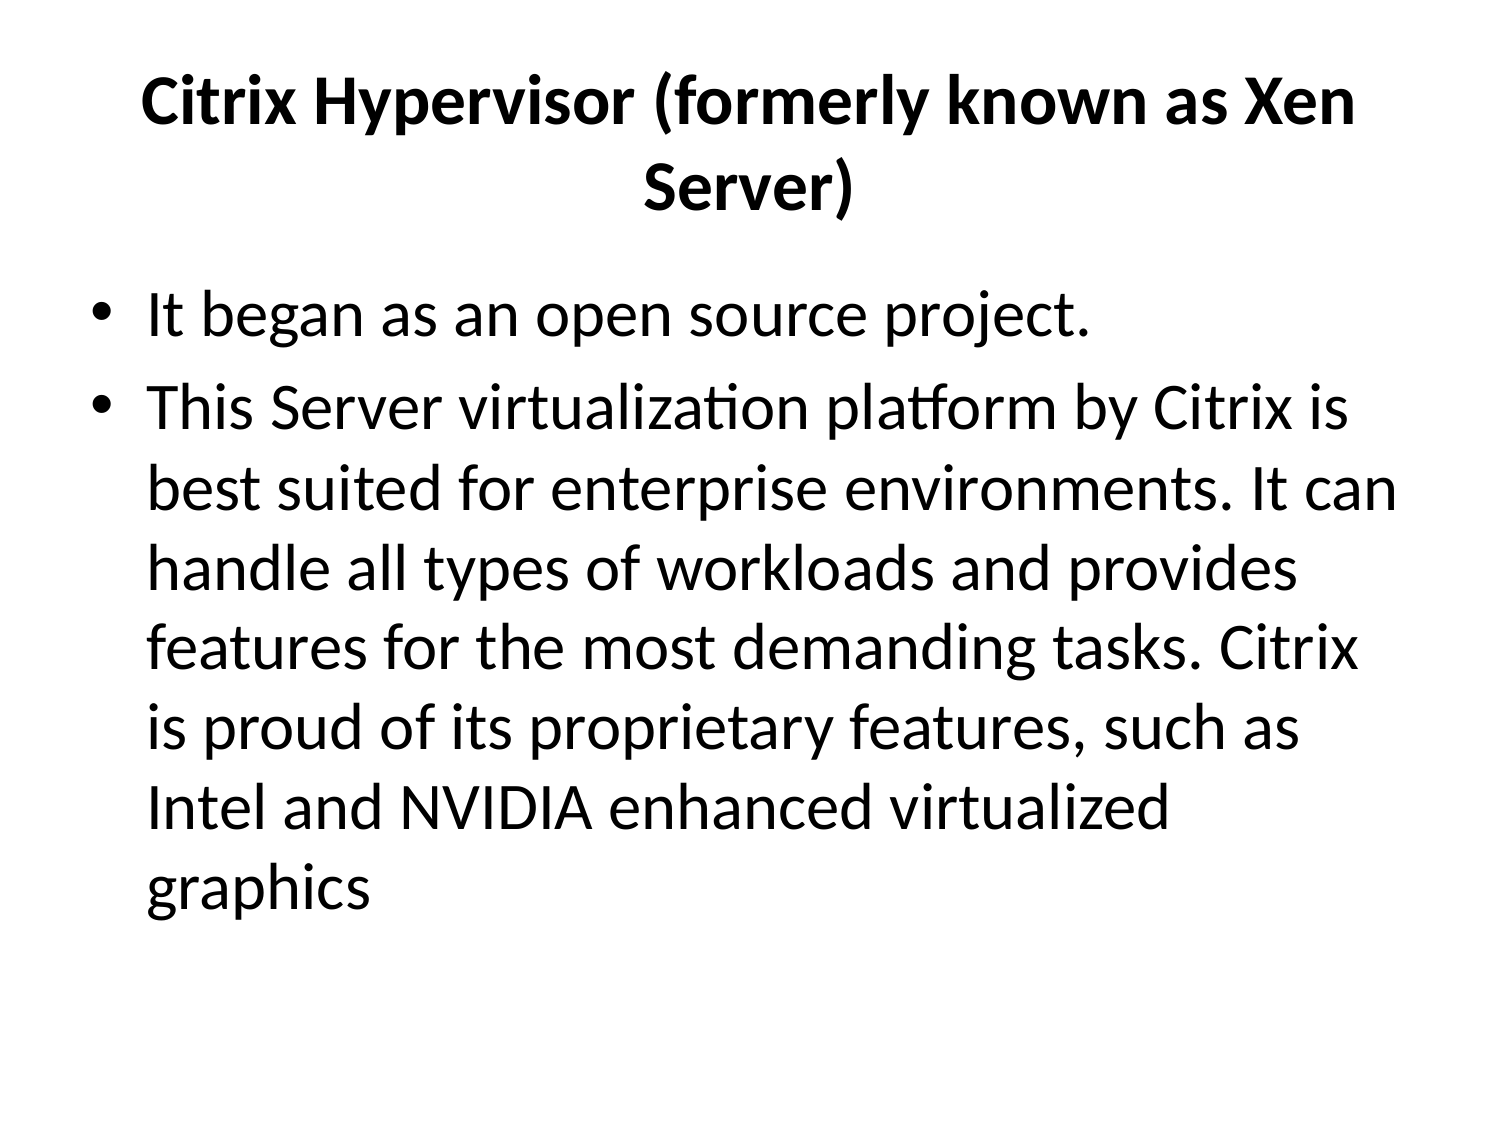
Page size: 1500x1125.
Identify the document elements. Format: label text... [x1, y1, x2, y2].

title Citrix Hypervisor (formerly known as Xen Server) [75, 45, 1425, 233]
list It began as an open source project. This Server virtualization platform by Citrix is best suited for enterprise environments. It can handle all types of workloads and provides features for the most demanding tasks. Citrix is proud of its proprietary features, such as Intel and NVIDIA enhanced virtualized graphics [75, 262, 1425, 1005]
